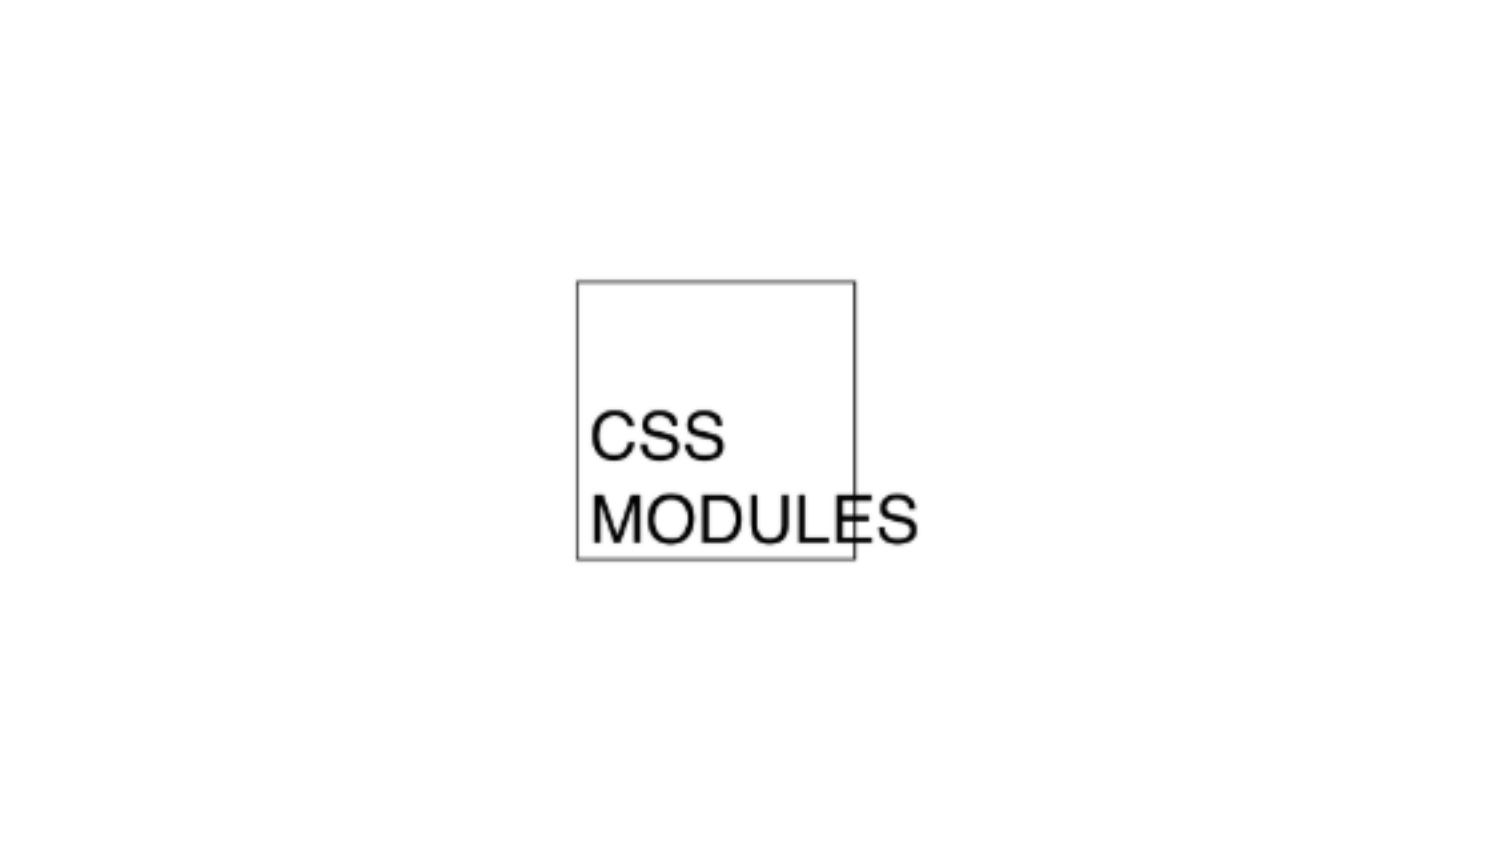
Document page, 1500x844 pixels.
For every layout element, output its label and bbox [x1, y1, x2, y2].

picture [537, 222, 963, 621]
